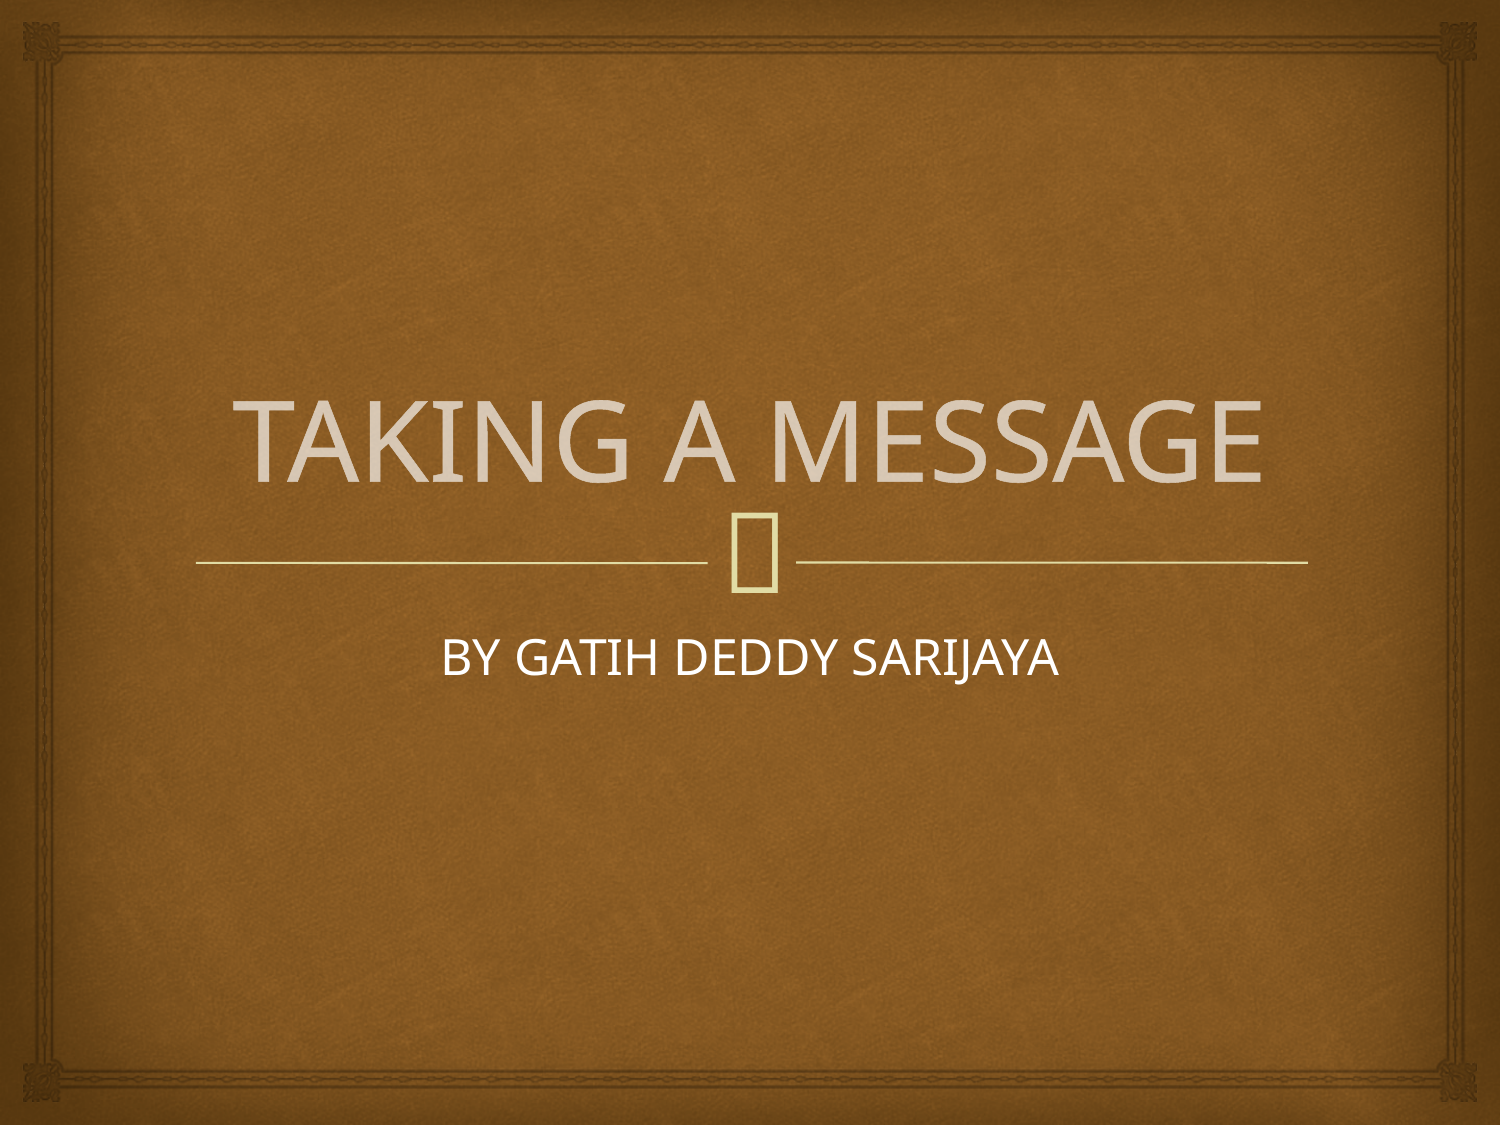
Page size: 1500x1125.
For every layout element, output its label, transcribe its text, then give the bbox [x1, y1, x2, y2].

picture [0, 0, 1500, 1125]
subtitle BY GATIH DEDDY SARIJAYA [225, 618, 1275, 906]
title TAKING A MESSAGE [194, 227, 1306, 512]
